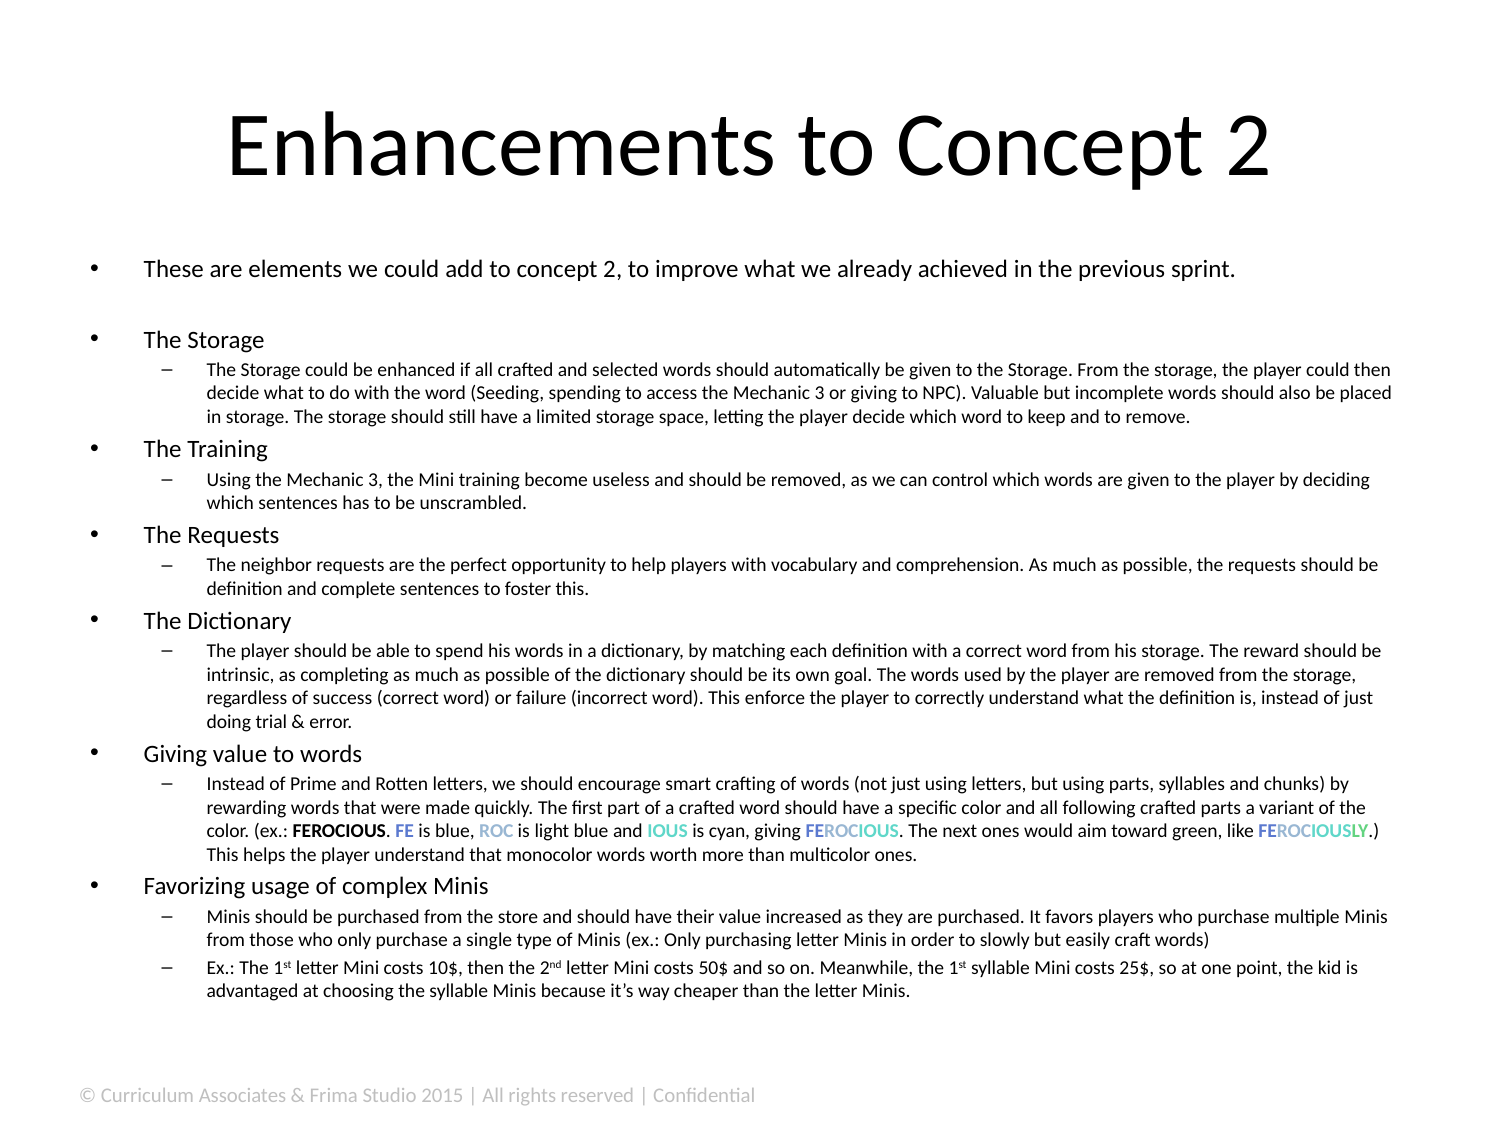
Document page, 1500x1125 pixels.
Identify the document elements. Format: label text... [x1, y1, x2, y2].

title Enhancements to Concept 2 [75, 45, 1425, 233]
text_box © Curriculum Associates & Frima Studio 2015 | All rights reserved | Confidential [64, 1073, 771, 1114]
list These are elements we could add to concept 2, to improve what we already achieved in the previous sprint. The Storage The Storage could be enhanced if all crafted and selected words should automatically be given to the Storage. From the storage, the player could then decide what to do with the word (Seeding, spending to access the Mechanic 3 or giving to NPC). Valuable but incomplete words should also be placed in storage. The storage should still have a limited storage space, letting the player decide which word to keep and to remove. The Training Using the Mechanic 3, the Mini training become useless and should be removed, as we can control which words are given to the player by deciding which sentences has to be unscrambled. The Requests The neighbor requests are the perfect opportunity to help players with vocabulary and comprehension. As much as possible, the requests should be definition and complete sentences to foster this. The Dictionary The player should be able to spend his words in a dictionary, by matching each definition with a correct word from his storage. The reward should be intrinsic, as completing as much as possible of the dictionary should be its own goal. The words used by the player are removed from the storage, regardless of success (correct word) or failure (incorrect word). This enforce the player to correctly understand what the definition is, instead of just doing trial & error. Giving value to words Instead of Prime and Rotten letters, we should encourage smart crafting of words (not just using letters, but using parts, syllables and chunks) by rewarding words that were made quickly. The first part of a crafted word should have a specific color and all following crafted parts a variant of the color. (ex.: FEROCIOUS. FE is blue, ROC is light blue and IOUS is cyan, giving FEROCIOUS. The next ones would aim toward green, like FEROCIOUSLY.) This helps the player understand that monocolor words worth more than multicolor ones. Favorizing usage of complex Minis Minis should be purchased from the store and should have their value increased as they are purchased. It favors players who purchase multiple Minis from those who only purchase a single type of Minis (ex.: Only purchasing letter Minis in order to slowly but easily craft words) Ex.: The 1st letter Mini costs 10$, then the 2nd letter Mini costs 50$ and so on. Meanwhile, the 1st syllable Mini costs 25$, so at one point, the kid is advantaged at choosing the syllable Minis because it’s way cheaper than the letter Minis. [75, 245, 1425, 1012]
